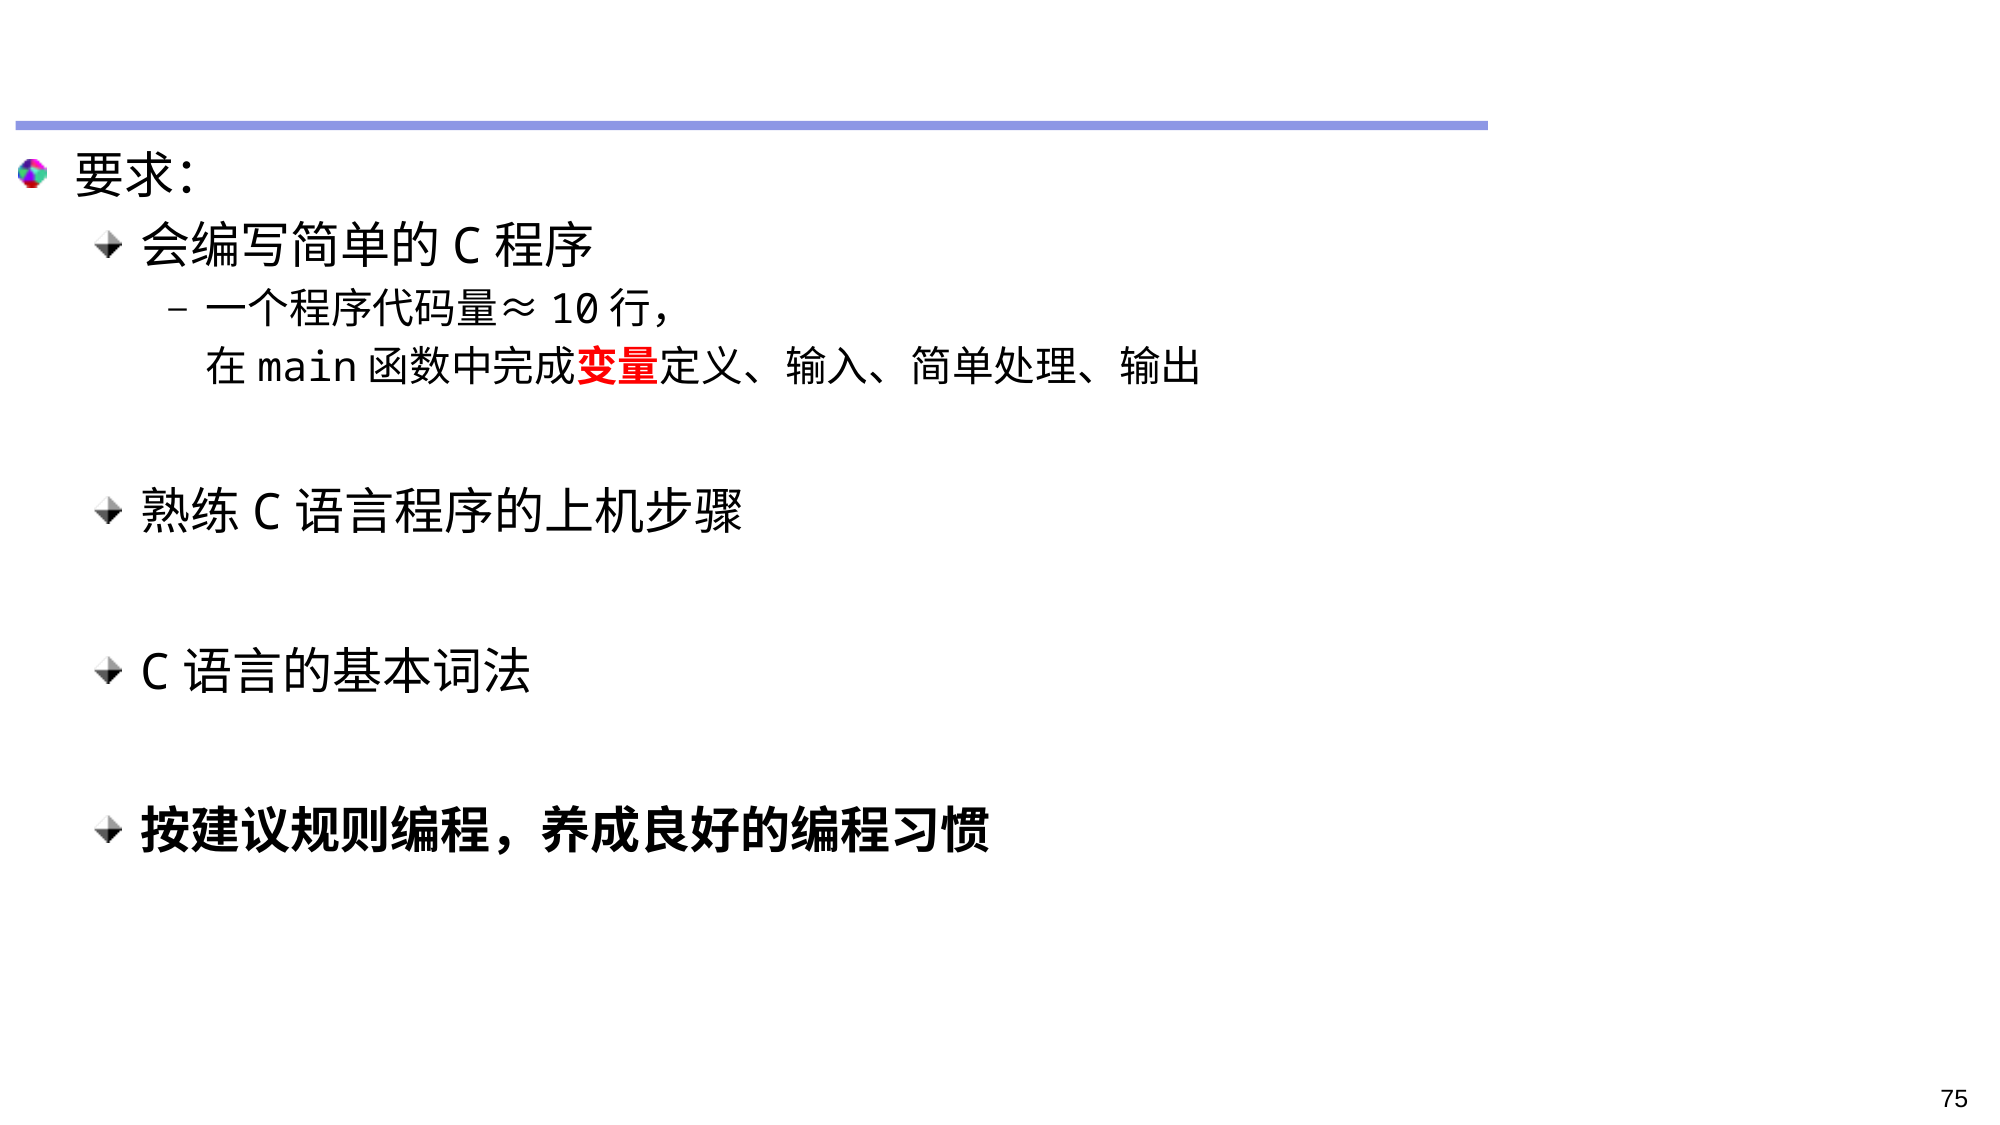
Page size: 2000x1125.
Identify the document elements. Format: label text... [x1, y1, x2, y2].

text_box 75 [1786, 1074, 1984, 1113]
list 要求： 会编写简单的C程序 一个程序代码量≈10行， 在main函数中完成变量定义、输入、简单处理、输出 熟练C语言程序的上机步骤 C语言的基本词法 按建议规则编程，养成良好的编程习惯 [15, 141, 1984, 1118]
picture [93, 814, 122, 843]
picture [93, 655, 122, 684]
picture [93, 229, 122, 258]
picture [18, 159, 47, 188]
picture [93, 495, 122, 524]
